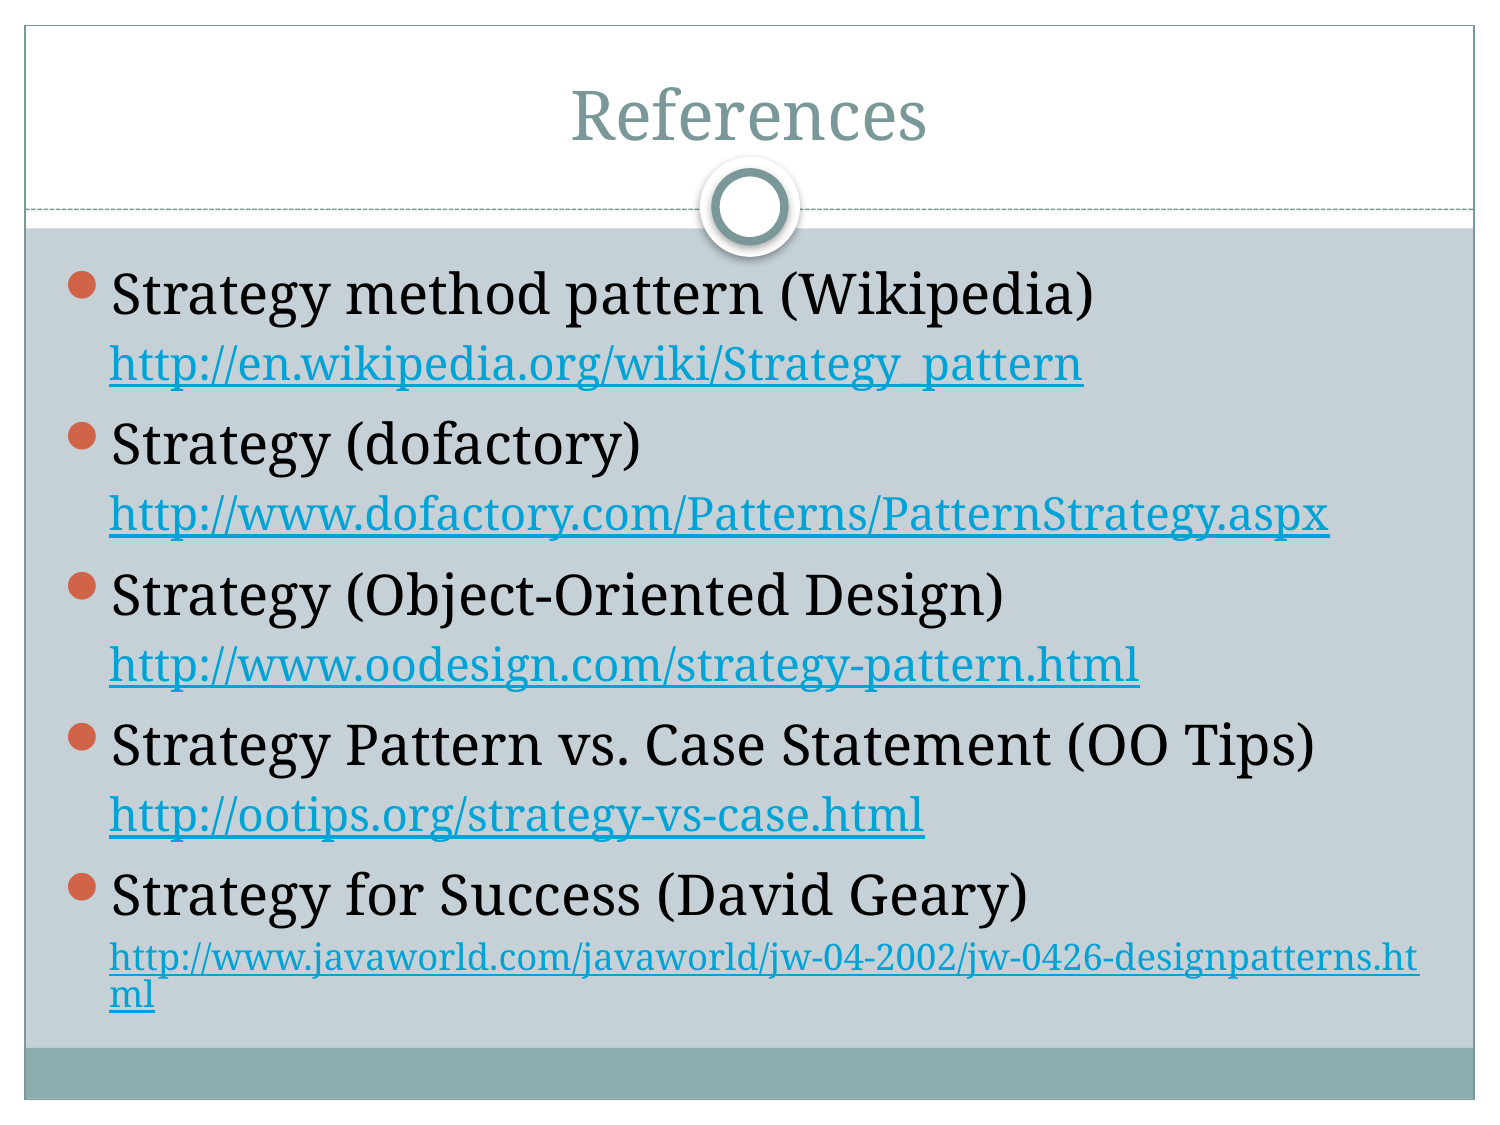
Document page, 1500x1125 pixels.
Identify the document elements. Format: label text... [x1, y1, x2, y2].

title References [49, 37, 1450, 162]
list Strategy method pattern (Wikipedia) http://en.wikipedia.org/wiki/Strategy_pattern Strategy (dofactory) http://www.dofactory.com/Patterns/PatternStrategy.aspx Strategy (Object-Oriented Design) http://www.oodesign.com/strategy-pattern.html Strategy Pattern vs. Case Statement (OO Tips) http://ootips.org/strategy-vs-case.html Strategy for Success (David Geary) http://www.javaworld.com/javaworld/jw-04-2002/jw-0426-designpatterns.html [49, 250, 1445, 1001]
